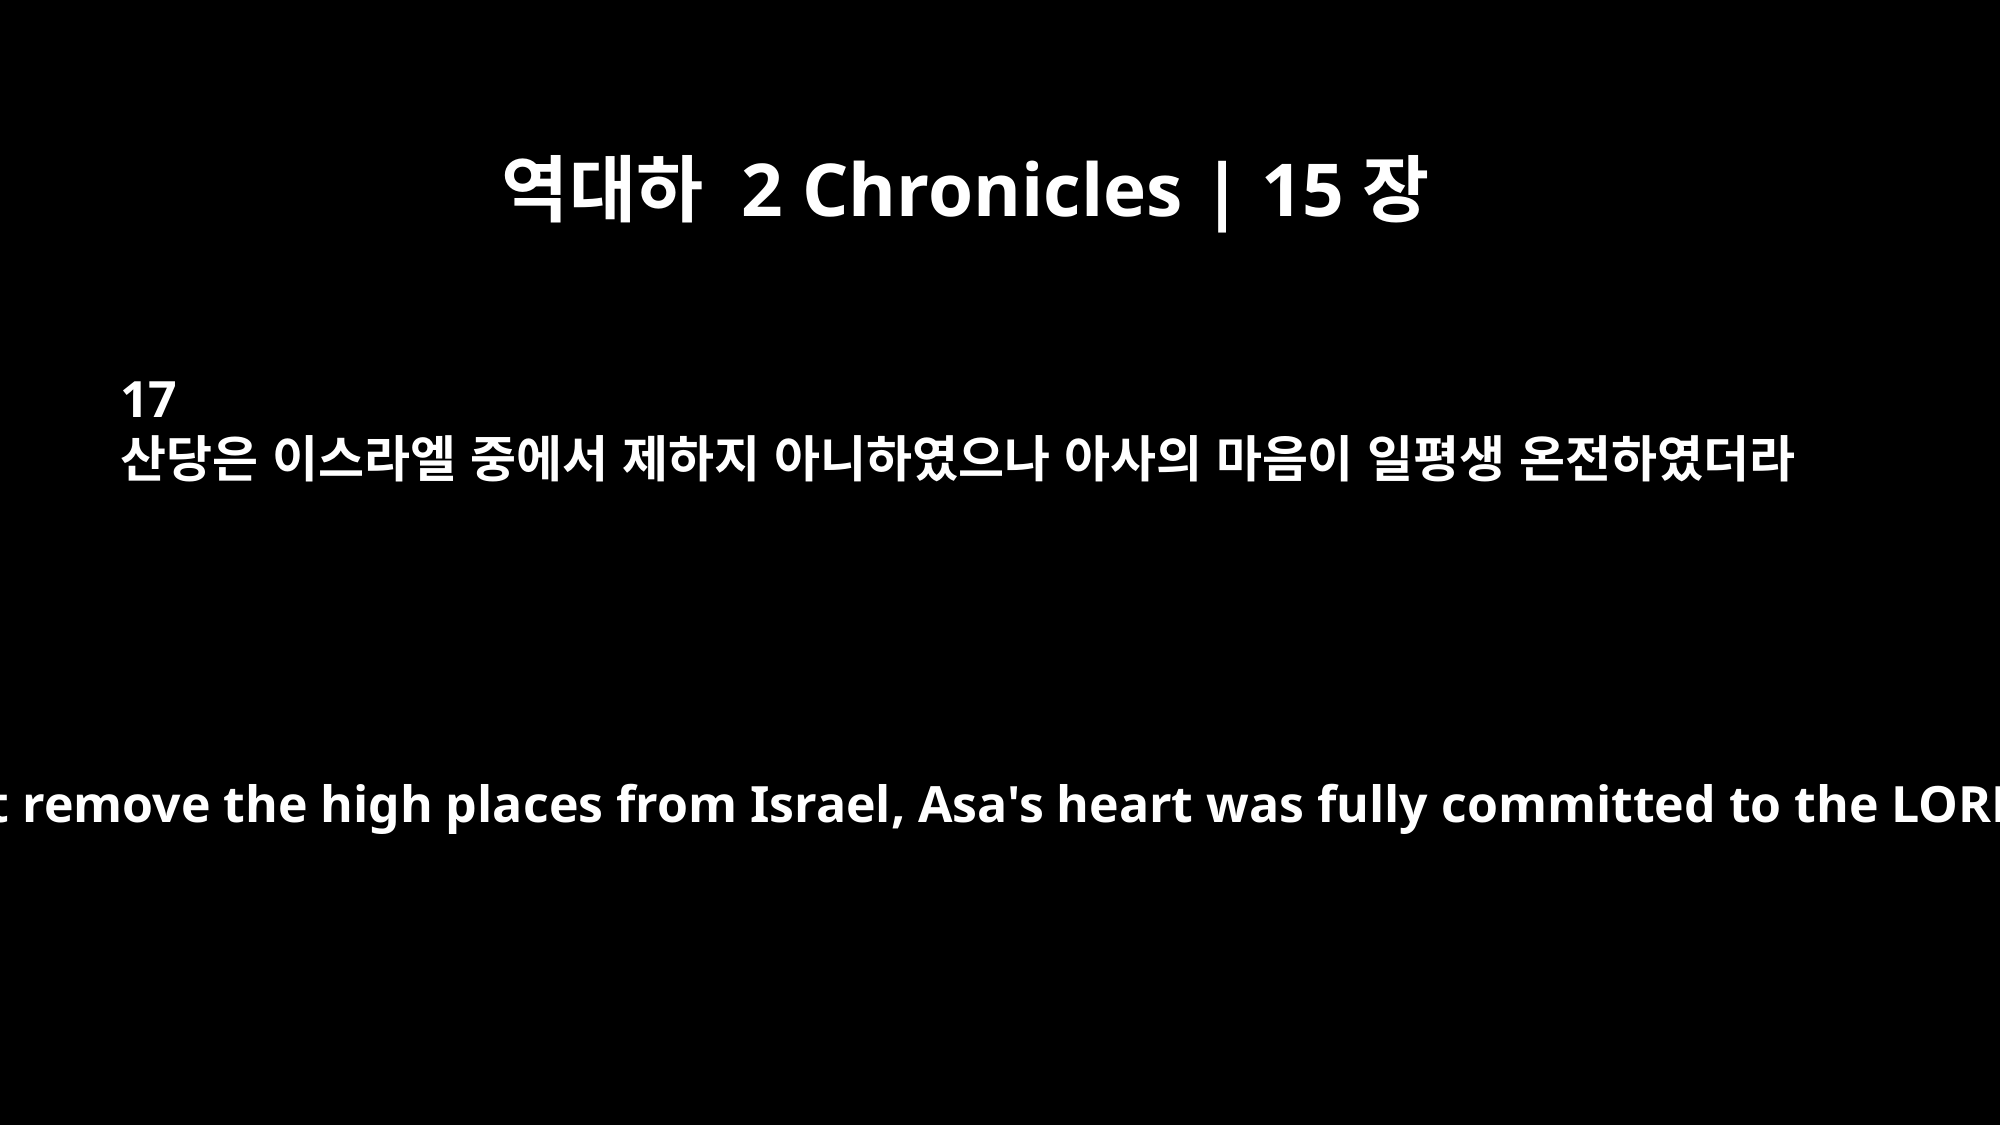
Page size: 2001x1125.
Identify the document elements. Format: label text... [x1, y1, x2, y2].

text_box 17 산당은 이스라엘 중에서 제하지 아니하였으나 아사의 마음이 일평생 온전하였더라 [105, 359, 1812, 495]
text_box 역대하 2 Chronicles | 15장 [487, 136, 1445, 239]
text_box Although he did not remove the high places from Israel, Asa's heart was fully committed to the LORD all his life. [0, 764, 2000, 840]
